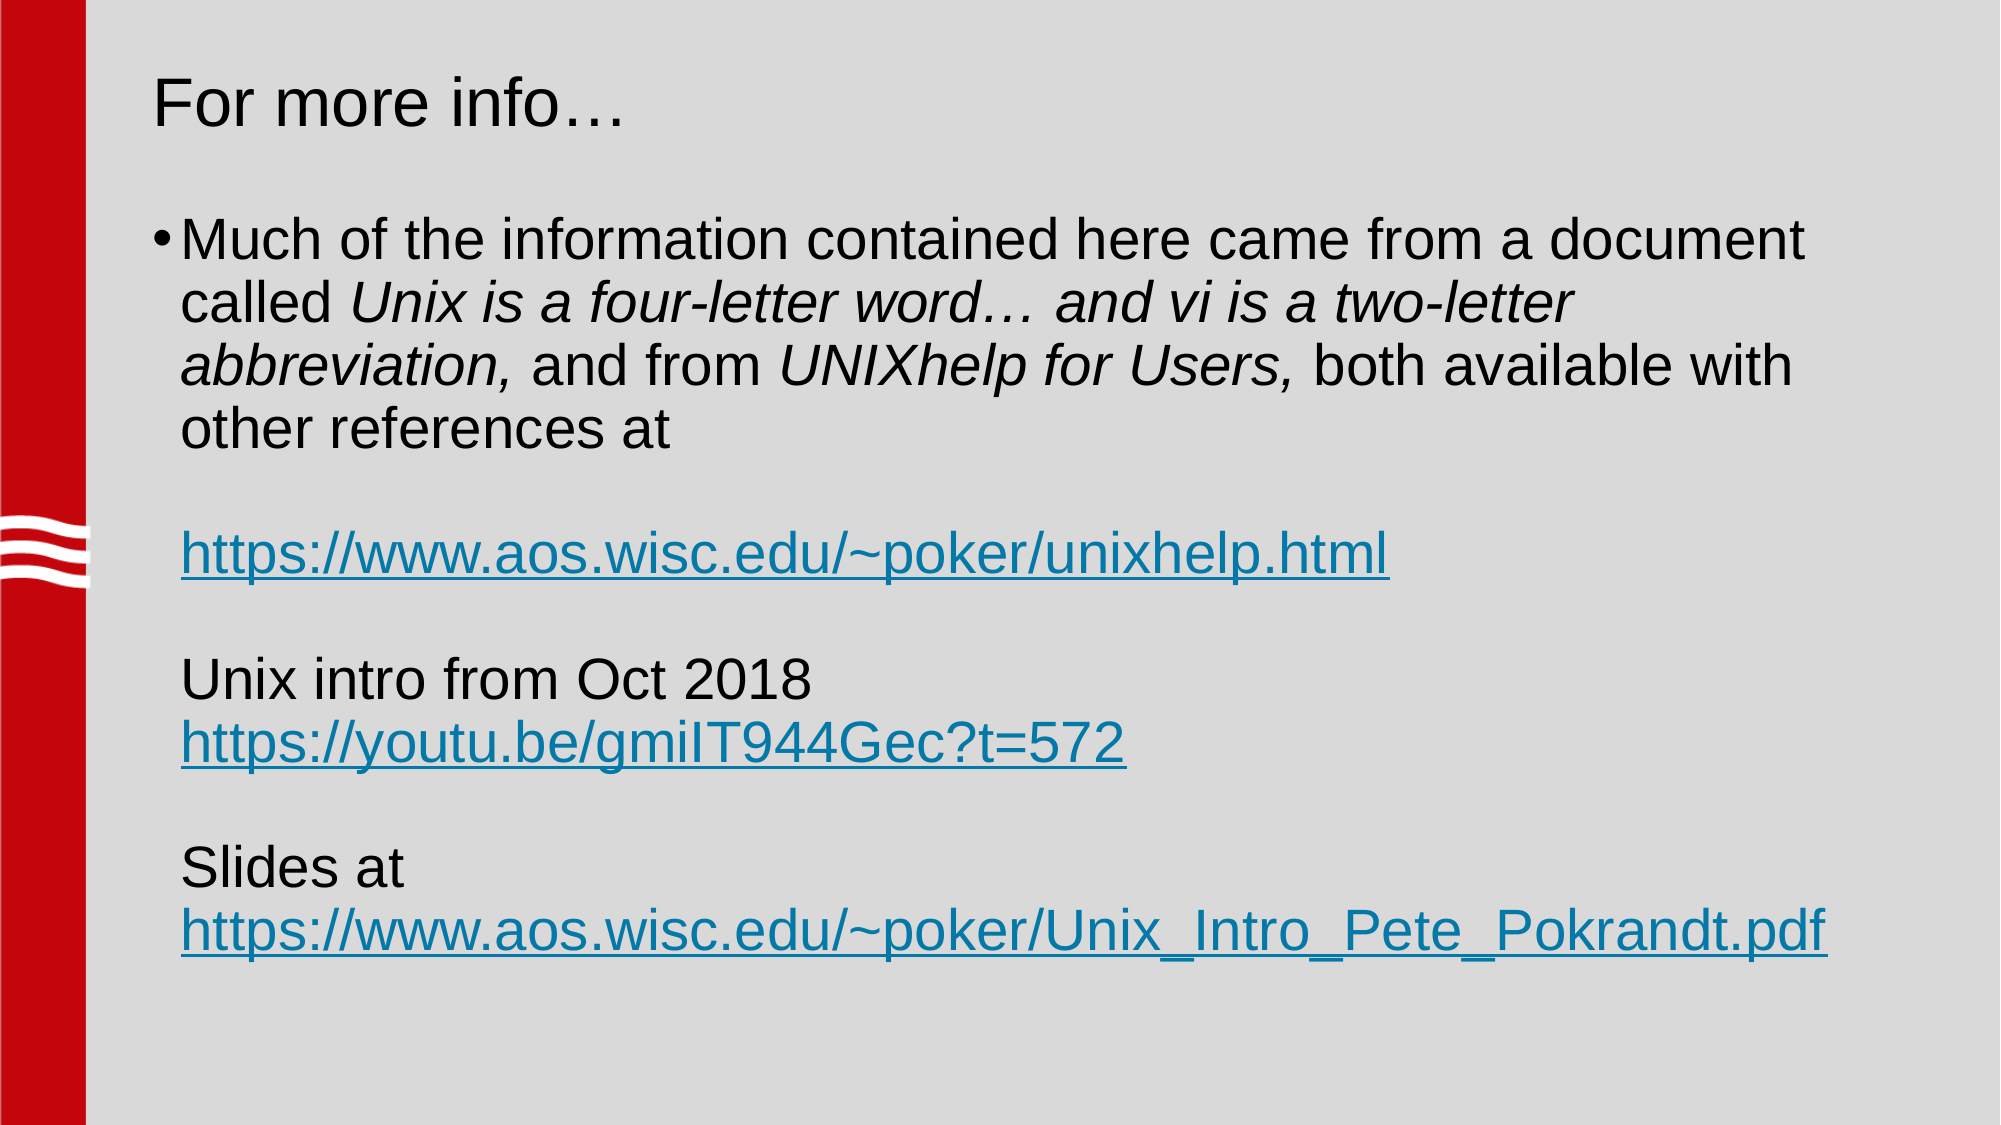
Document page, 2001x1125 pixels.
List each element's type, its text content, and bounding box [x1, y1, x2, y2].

list Much of the information contained here came from a document called Unix is a four-letter word… and vi is a two-letter abbreviation, and from UNIXhelp for Users, both available with other references at https://www.aos.wisc.edu/~poker/unixhelp.html Unix intro from Oct 2018 https://youtu.be/gmiIT944Gec?t=572 Slides at https://www.aos.wisc.edu/~poker/Unix_Intro_Pete_Pokrandt.pdf [137, 201, 1863, 1031]
picture [0, 0, 2000, 1125]
title For more info… [137, 51, 1863, 157]
